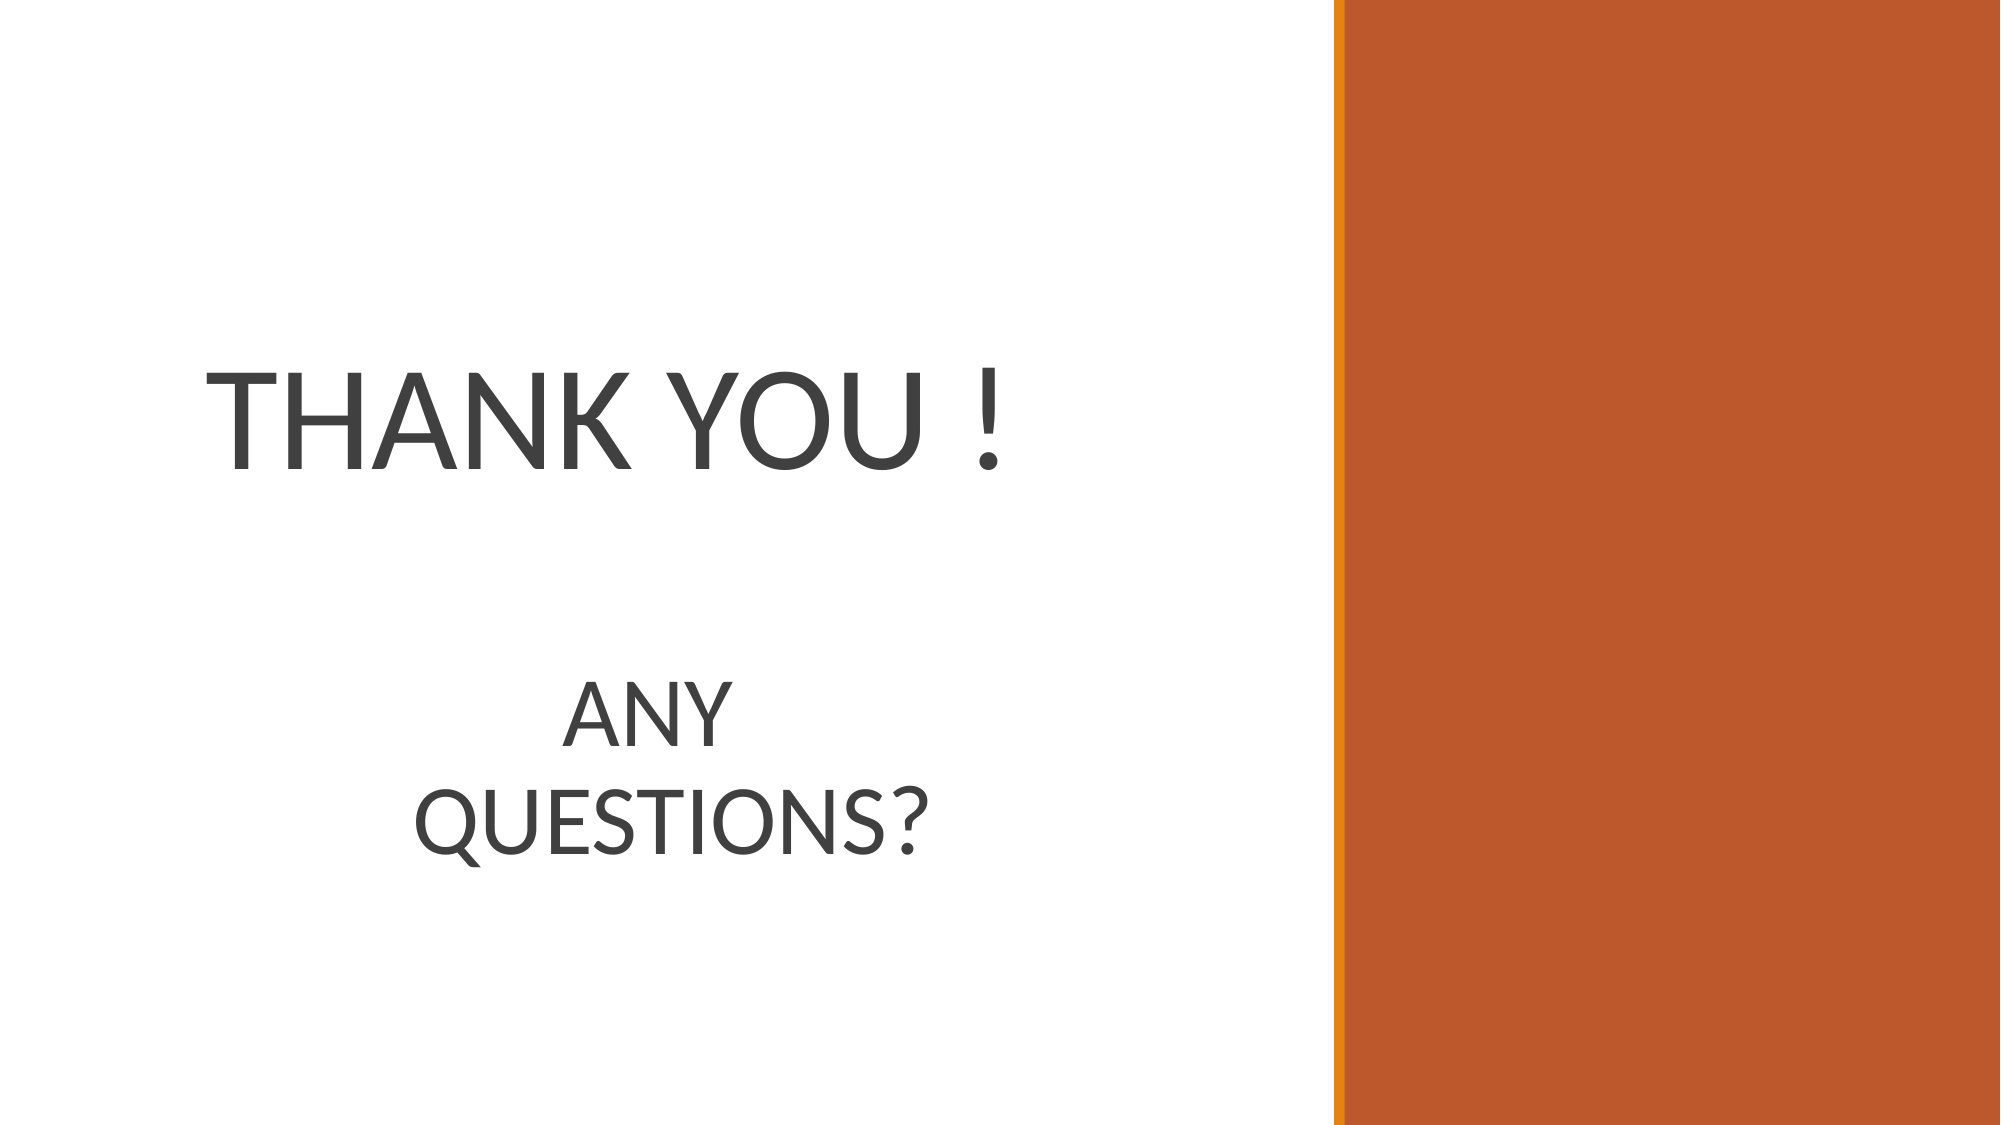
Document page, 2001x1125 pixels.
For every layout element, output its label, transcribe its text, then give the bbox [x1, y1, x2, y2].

text_box [0, 0, 1333, 1125]
text_box [1346, 0, 2000, 1125]
list THANK YOU ! ANY QUESTIONS? [171, 332, 1270, 963]
text_box [1333, 0, 1346, 1125]
